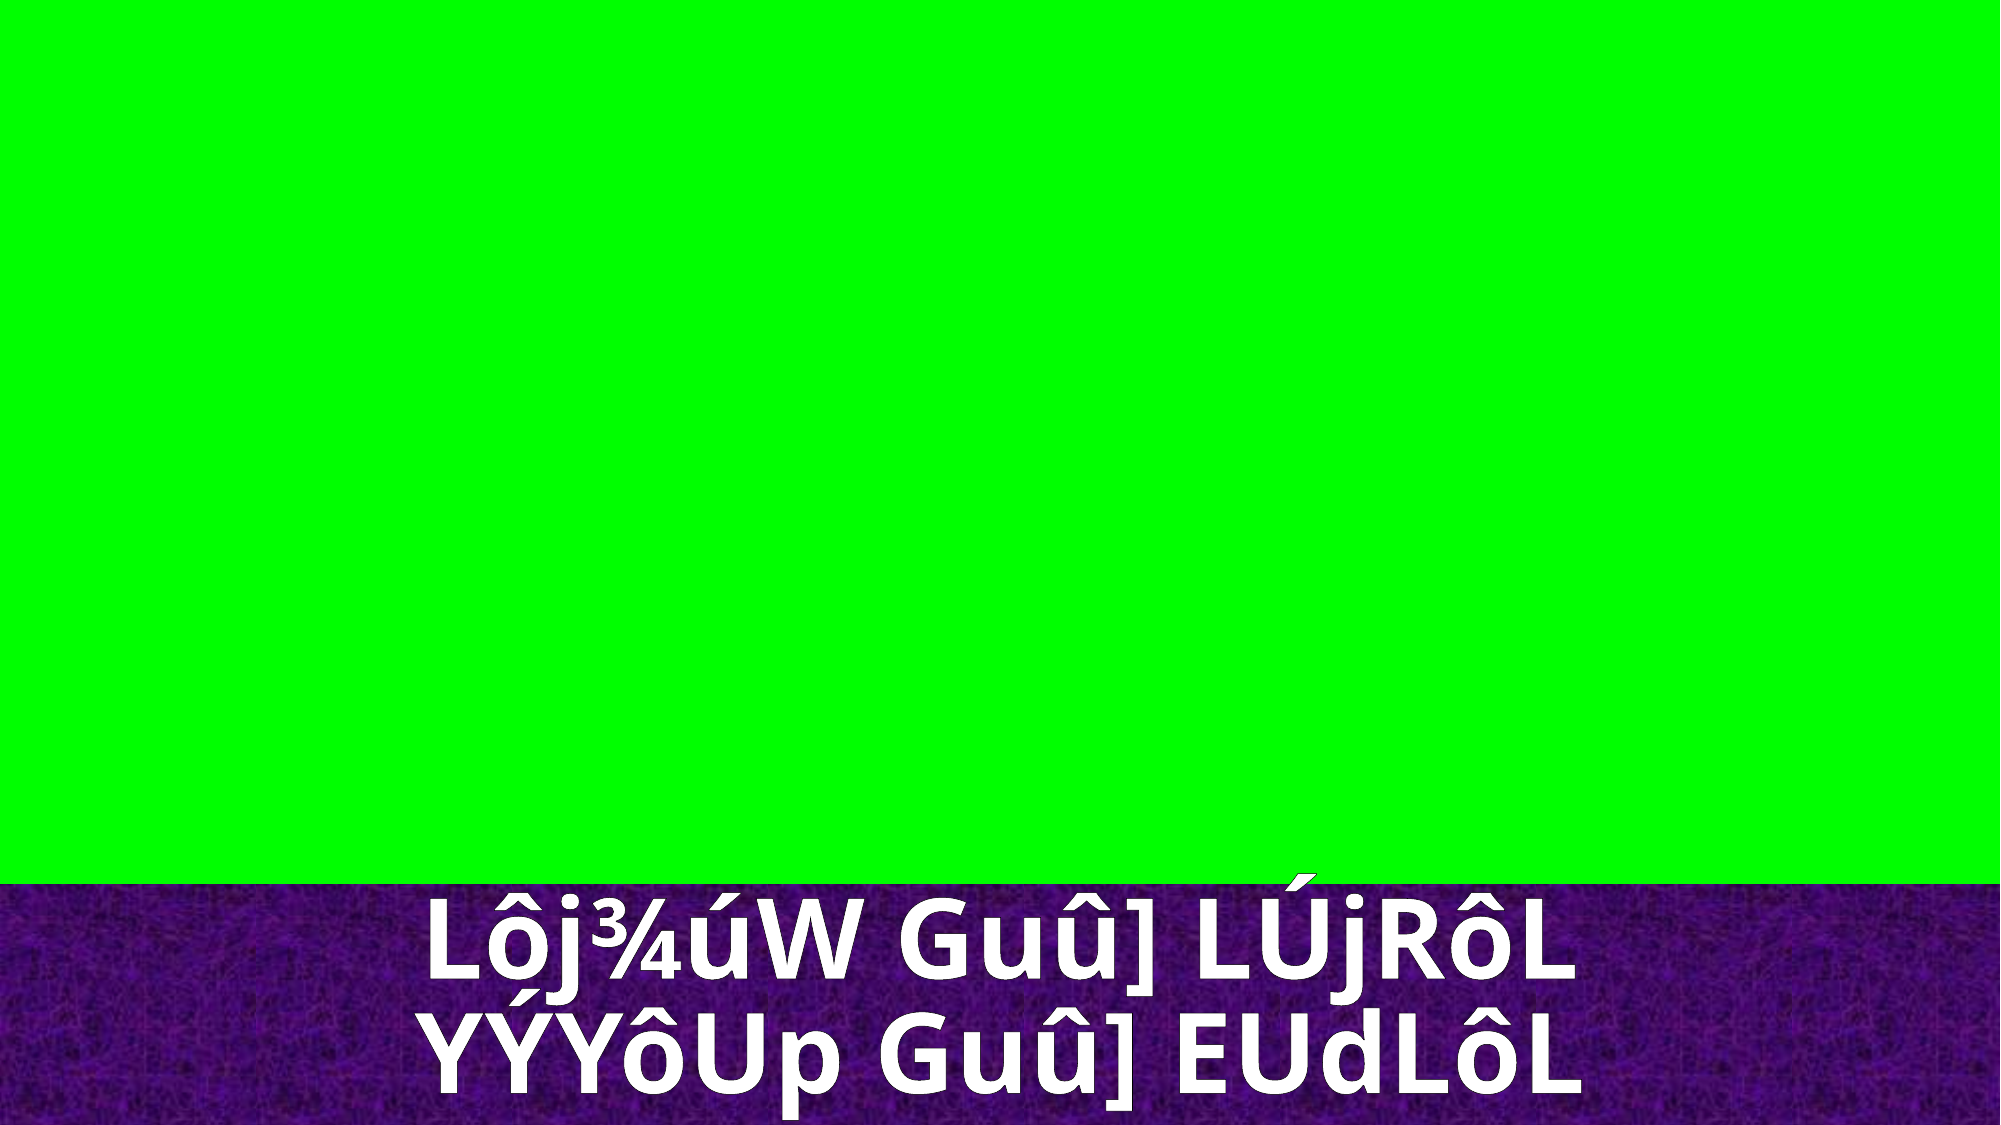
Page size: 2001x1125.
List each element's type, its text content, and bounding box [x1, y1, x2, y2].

text_box [0, 884, 2000, 1125]
text_box Lôj¾úW Guû] LÚjRôL YÝYôUp Guû] EUdLôL [249, 879, 1750, 1124]
